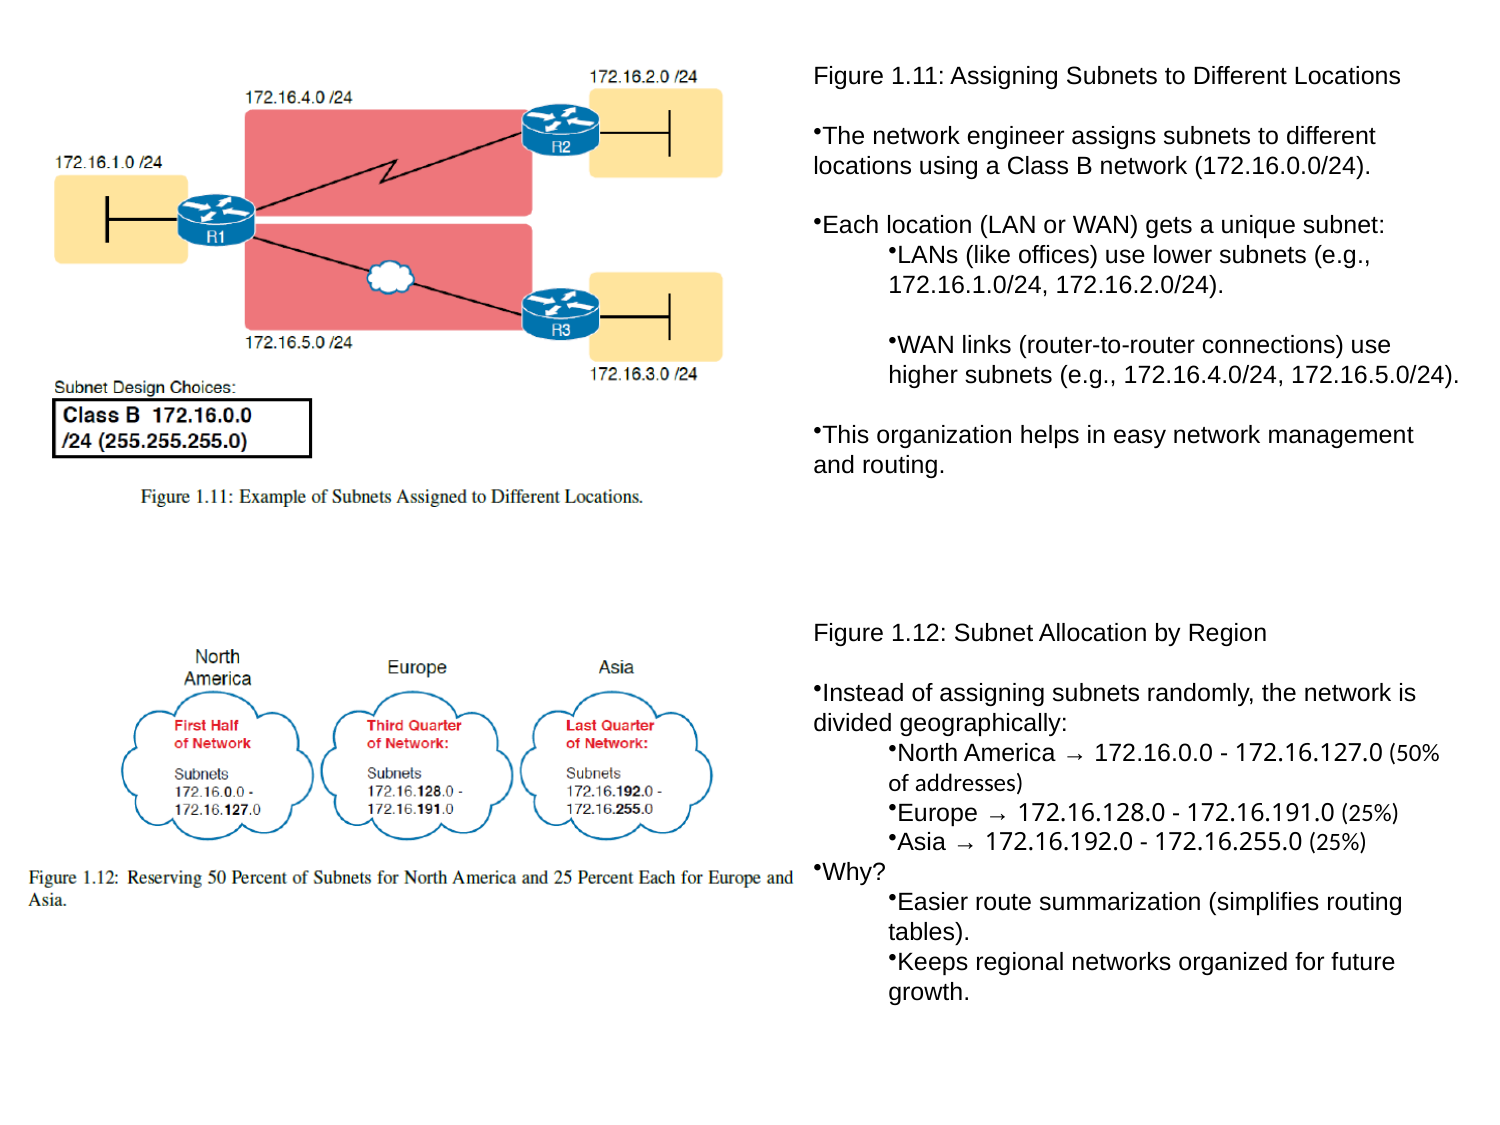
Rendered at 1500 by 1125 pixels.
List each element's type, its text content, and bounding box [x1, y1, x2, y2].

picture [20, 636, 796, 919]
text_box Figure 1.12: Subnet Allocation by Region Instead of assigning subnets randomly, the network is divided geographically: North America → 172.16.0.0 - 172.16.127.0 (50% of addresses) Europe → 172.16.128.0 - 172.16.191.0 (25%) Asia → 172.16.192.0 - 172.16.255.0 (25%) Why? Easier route summarization (simplifies routing tables). Keeps regional networks organized for future growth. [798, 608, 1479, 1043]
text_box Figure 1.11: Assigning Subnets to Different Locations The network engineer assigns subnets to different locations using a Class B network (172.16.0.0/24). Each location (LAN or WAN) gets a unique subnet: LANs (like offices) use lower subnets (e.g., 172.16.1.0/24, 172.16.2.0/24). WAN links (router-to-router connections) use higher subnets (e.g., 172.16.4.0/24, 172.16.5.0/24). This organization helps in easy network management and routing. [798, 51, 1479, 516]
picture [20, 50, 768, 507]
